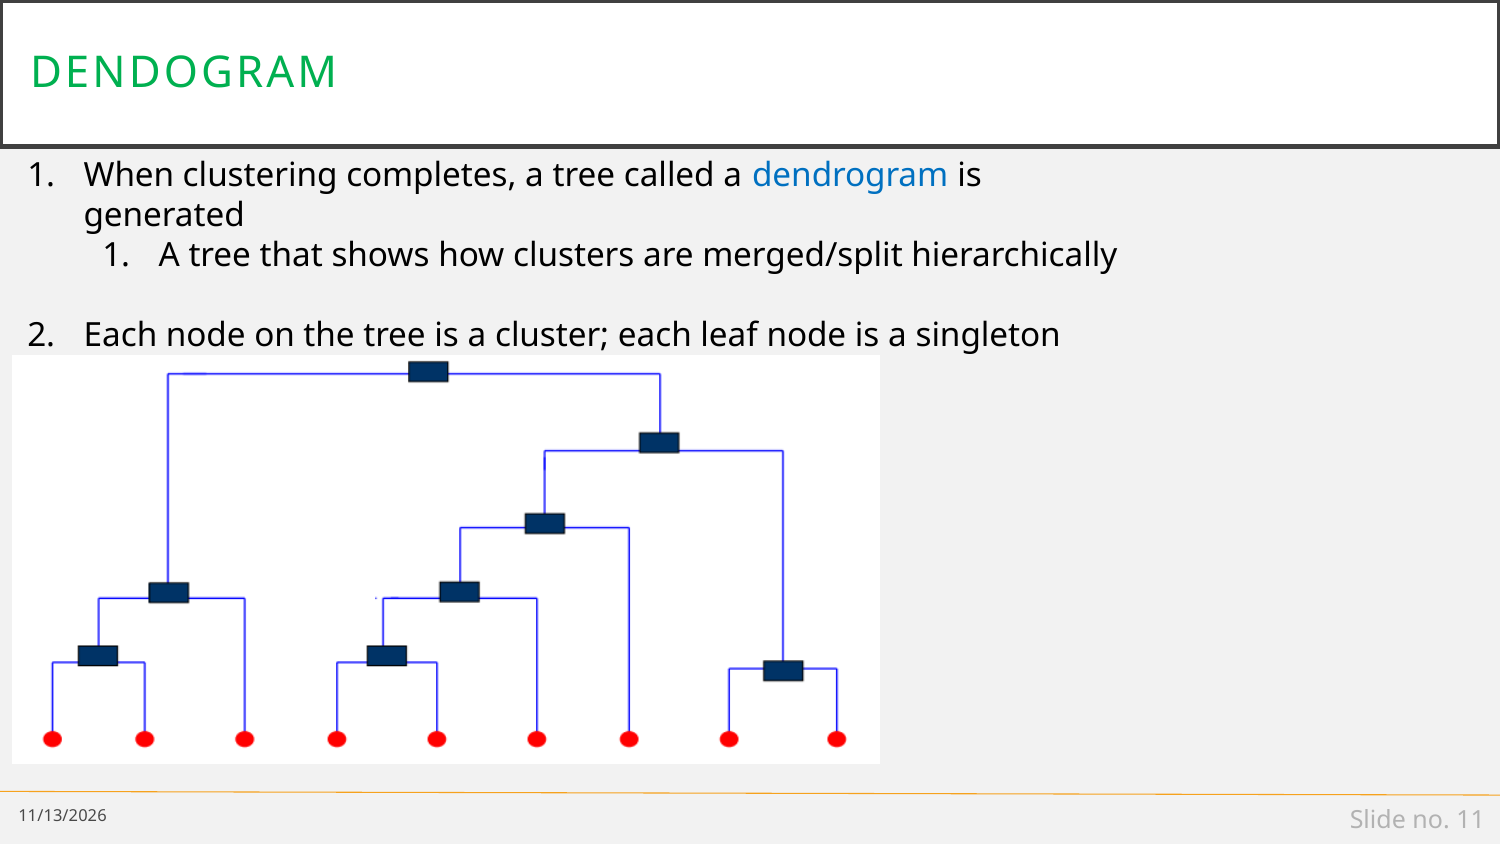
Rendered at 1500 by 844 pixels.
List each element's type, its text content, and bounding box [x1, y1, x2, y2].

slide_number Slide no. 11 [1162, 797, 1500, 843]
picture [12, 355, 880, 764]
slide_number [0, 796, 122, 837]
text_box When clustering completes, a tree called a dendrogram is generated A tree that shows how clusters are merged/split hierarchically Each node on the tree is a cluster; each leaf node is a singleton cluster [12, 146, 1163, 401]
title dendogram [0, 0, 1500, 149]
